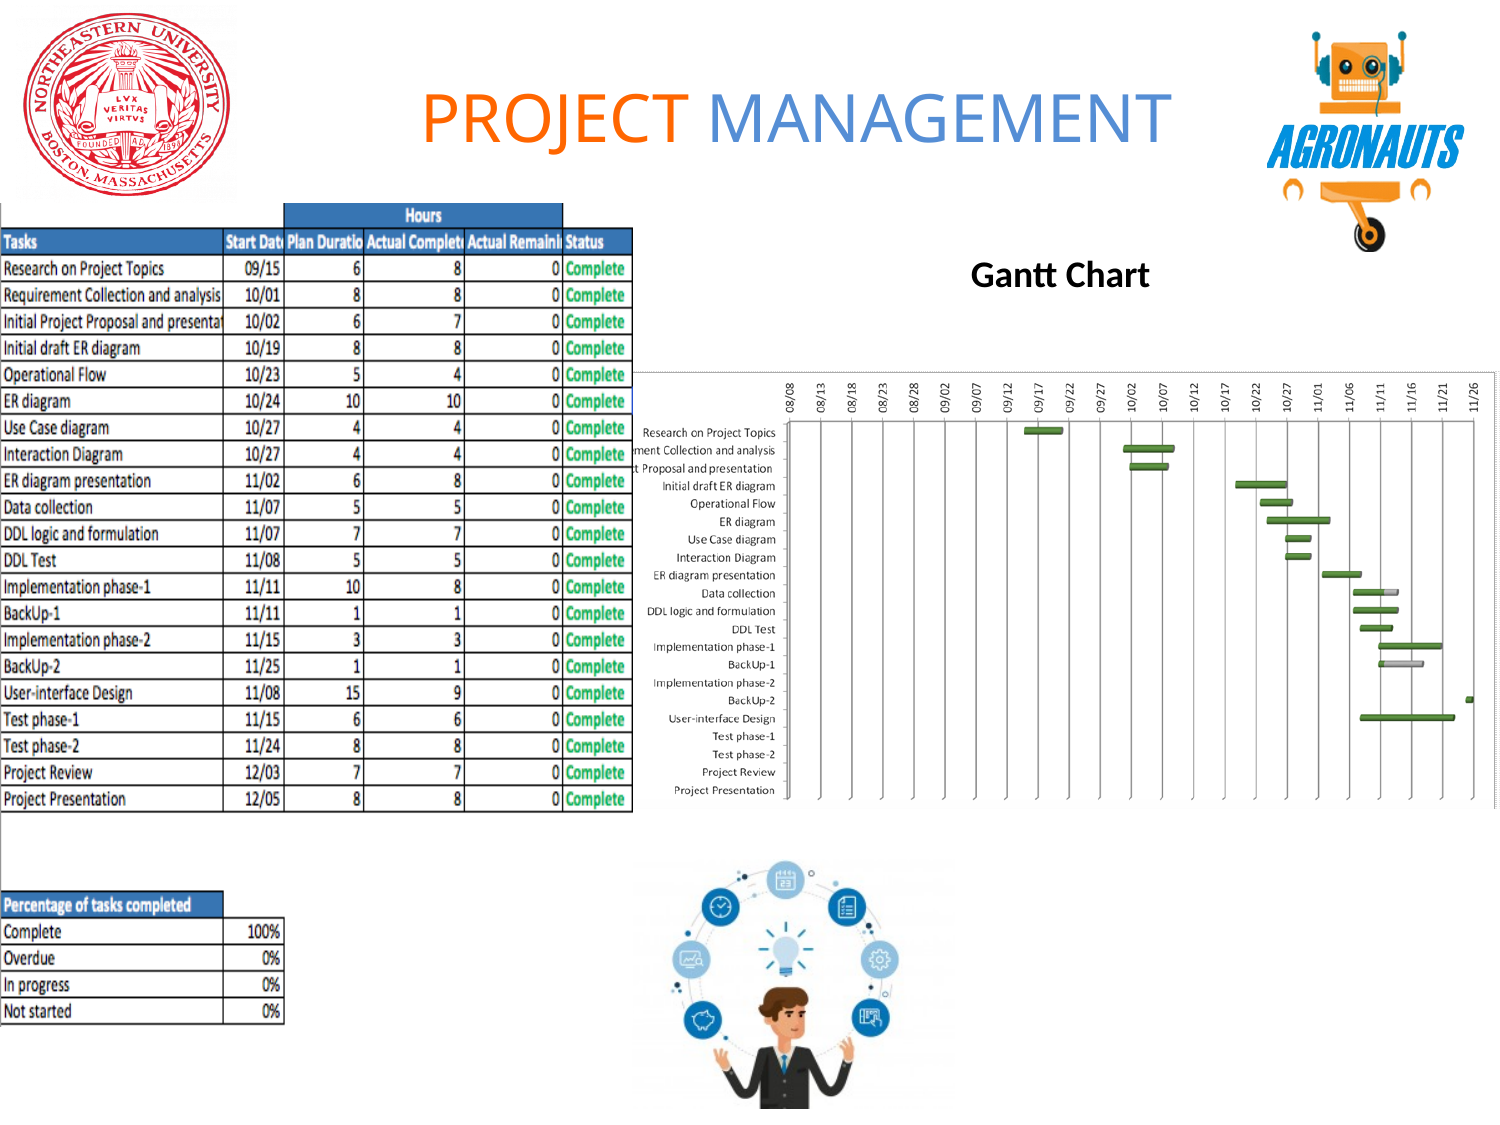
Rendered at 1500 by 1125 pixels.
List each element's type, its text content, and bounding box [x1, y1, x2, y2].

text_box Gantt Chart [956, 242, 1166, 303]
picture [0, 5, 1500, 1109]
picture [1267, 24, 1465, 252]
text_box PROJECT MANAGEMENT [405, 68, 1205, 164]
